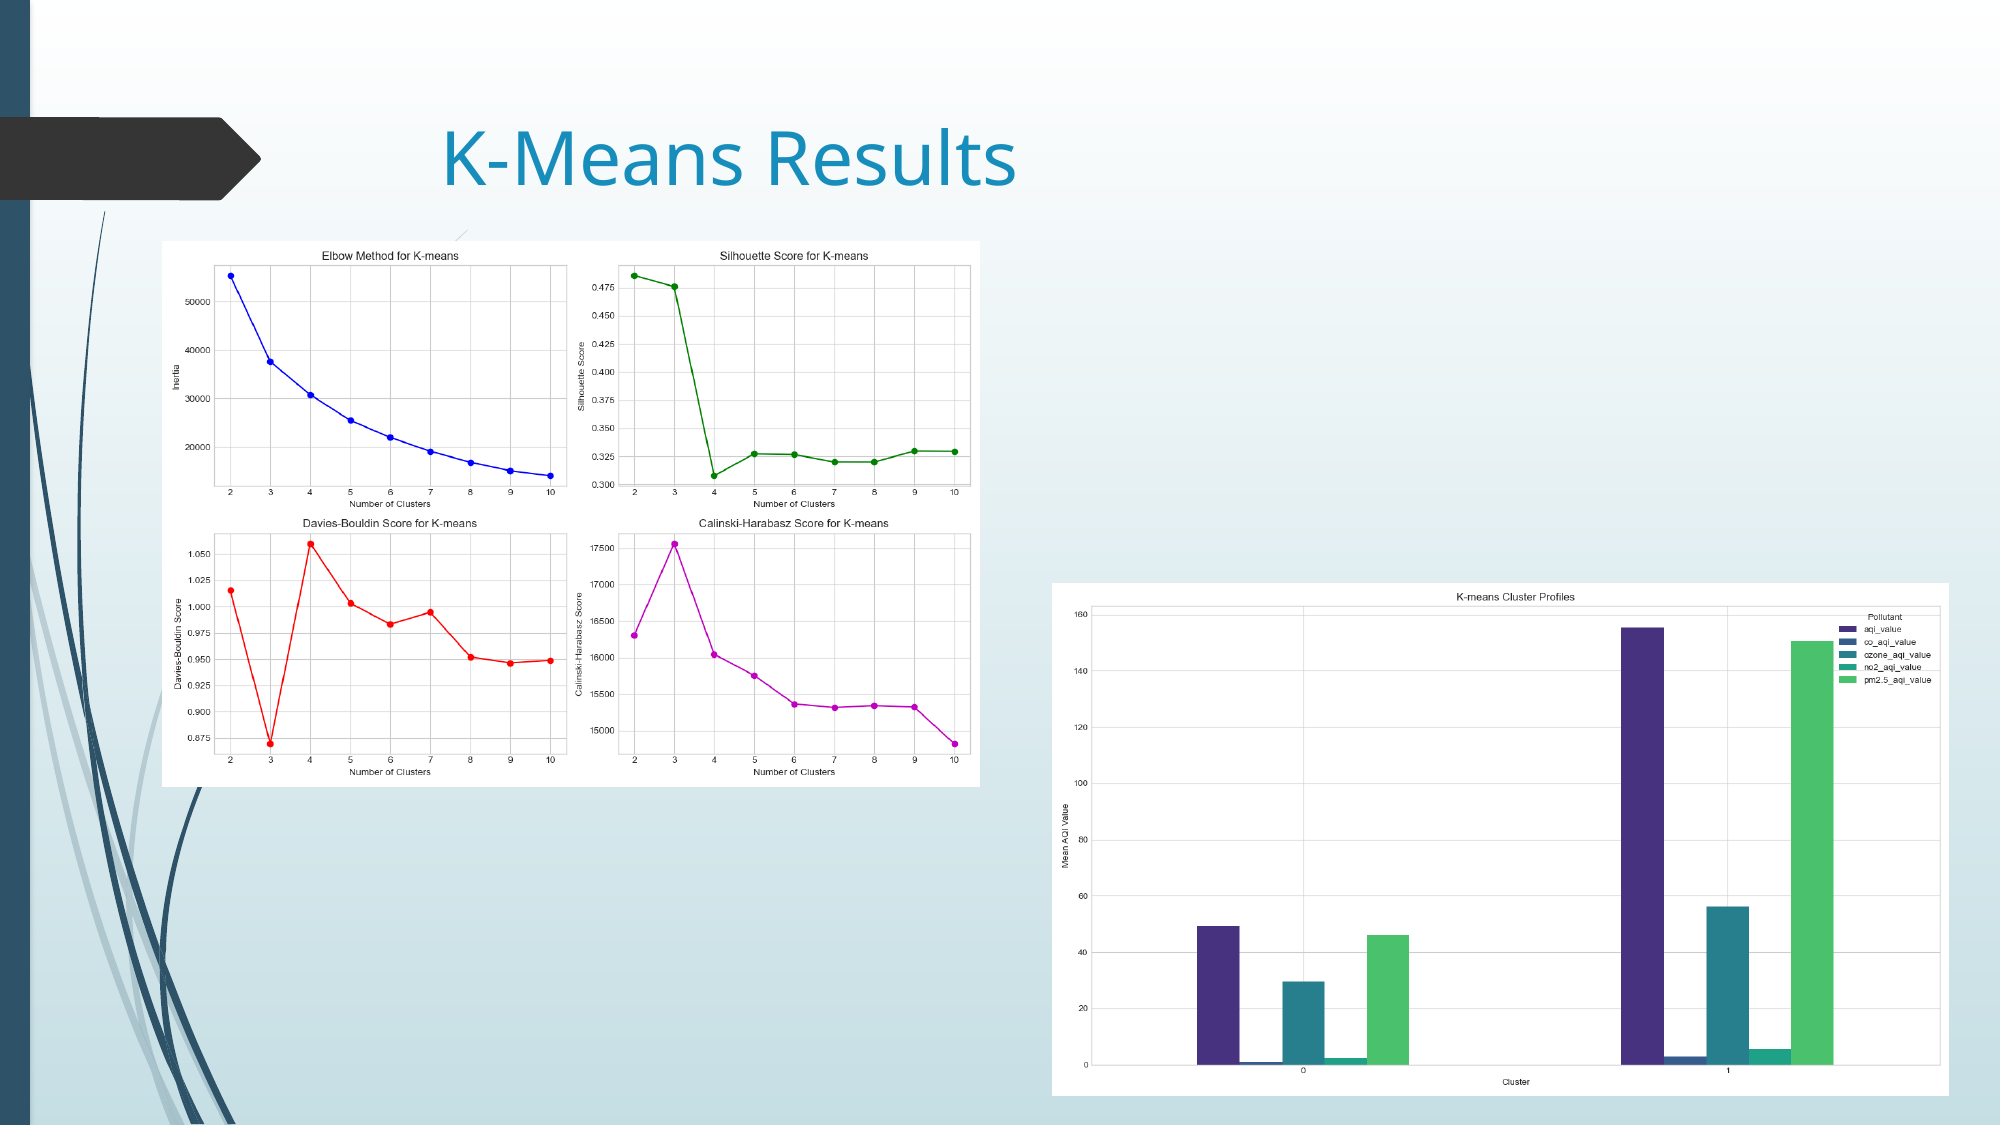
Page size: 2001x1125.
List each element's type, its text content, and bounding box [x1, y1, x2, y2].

picture [1052, 583, 1949, 1097]
picture [162, 241, 980, 787]
title K-Means Results [425, 102, 1888, 313]
